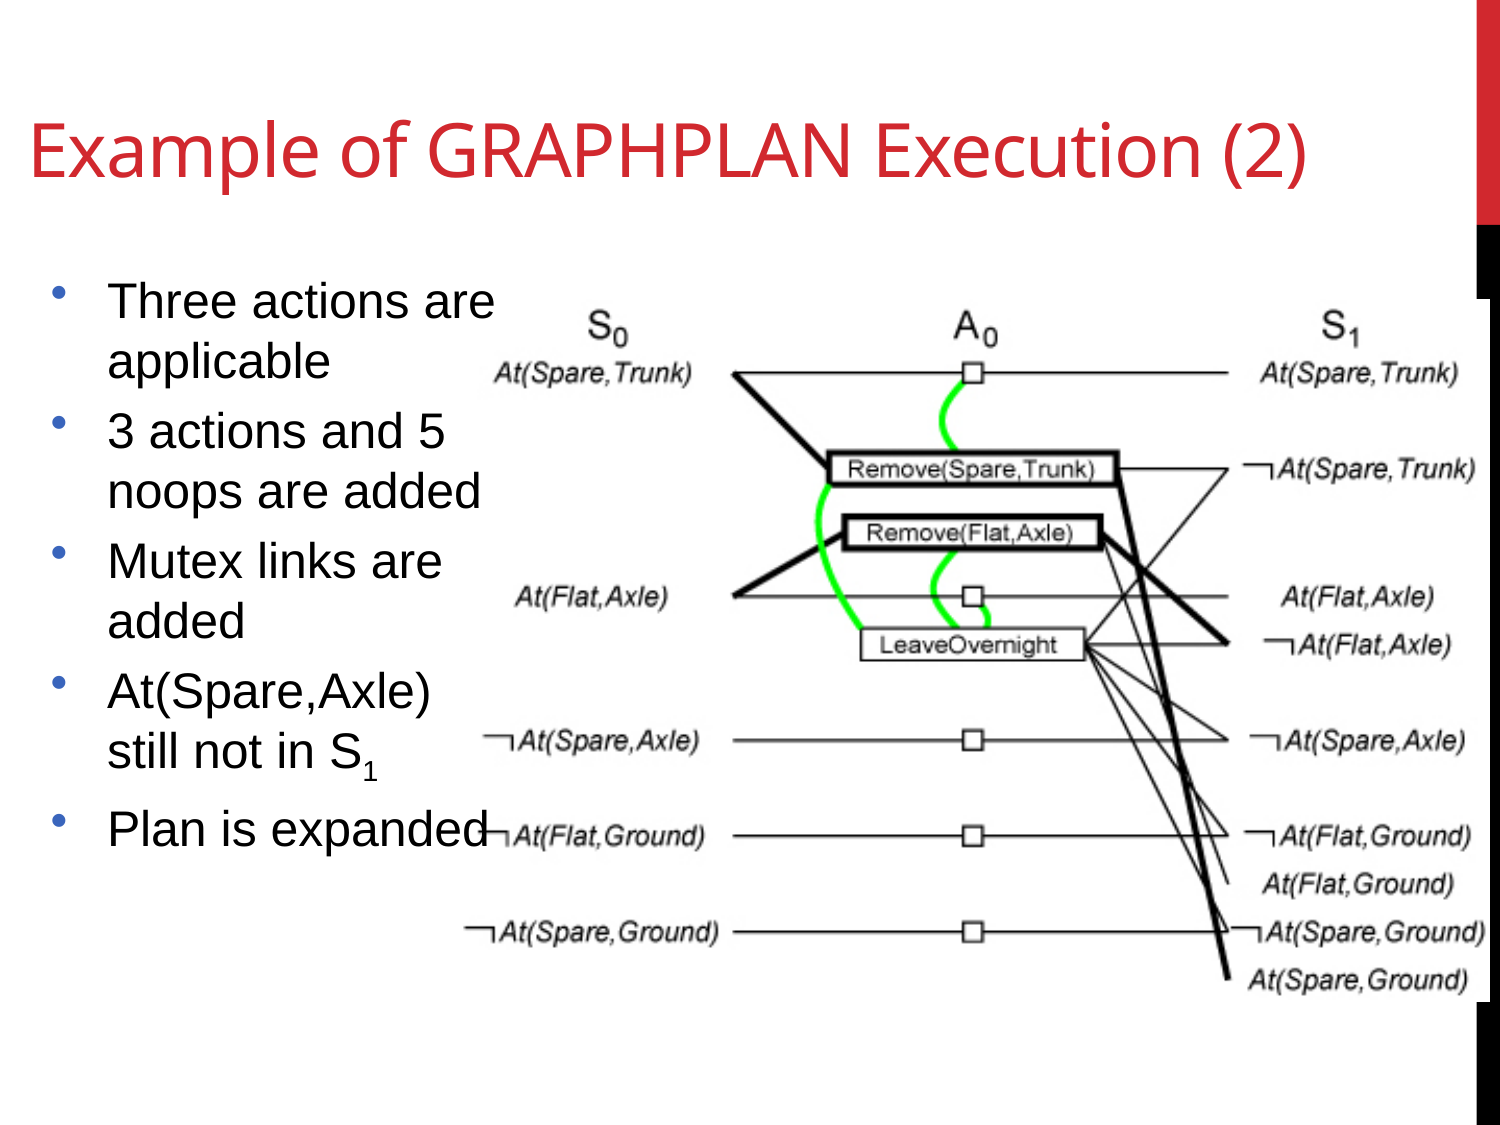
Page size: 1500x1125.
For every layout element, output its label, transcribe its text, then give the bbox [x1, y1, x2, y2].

title Example of GRAPHPLAN Execution (2) [12, 37, 1500, 200]
text_box Three actions are applicable 3 actions and 5 noops are added Mutex links are added At(Spare,Axle) still not in S1 Plan is expanded [35, 261, 511, 1004]
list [461, 299, 1491, 1003]
